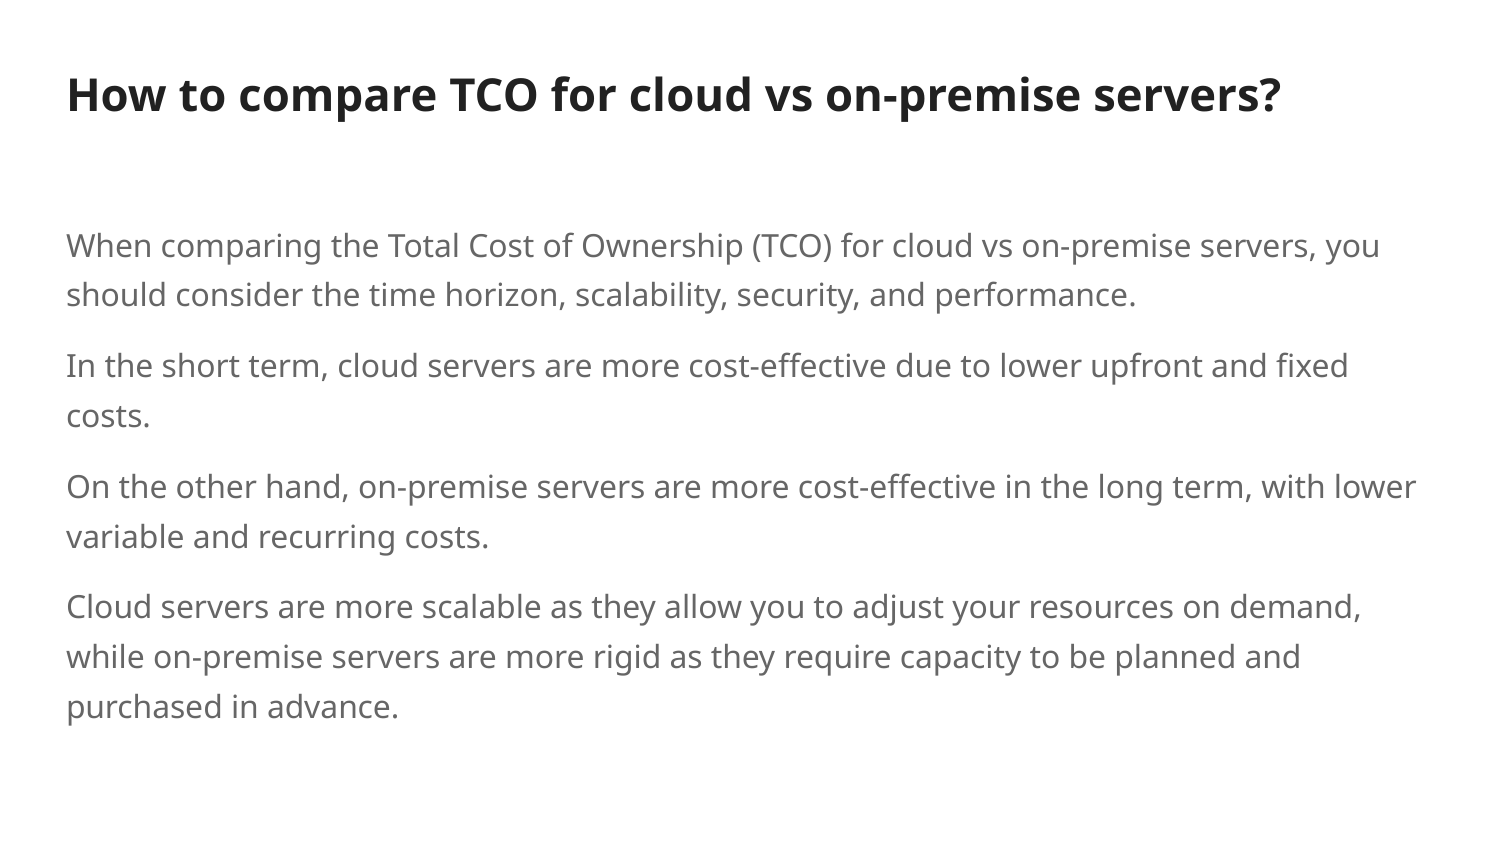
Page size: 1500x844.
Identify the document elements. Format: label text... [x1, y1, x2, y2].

list When comparing the Total Cost of Ownership (TCO) for cloud vs on-premise servers, you should consider the time horizon, scalability, security, and performance. In the short term, cloud servers are more cost-effective due to lower upfront and fixed costs. On the other hand, on-premise servers are more cost-effective in the long term, with lower variable and recurring costs. Cloud servers are more scalable as they allow you to adjust your resources on demand, while on-premise servers are more rigid as they require capacity to be planned and purchased in advance. [51, 201, 1449, 750]
title How to compare TCO for cloud vs on-premise servers? [51, 48, 1449, 180]
